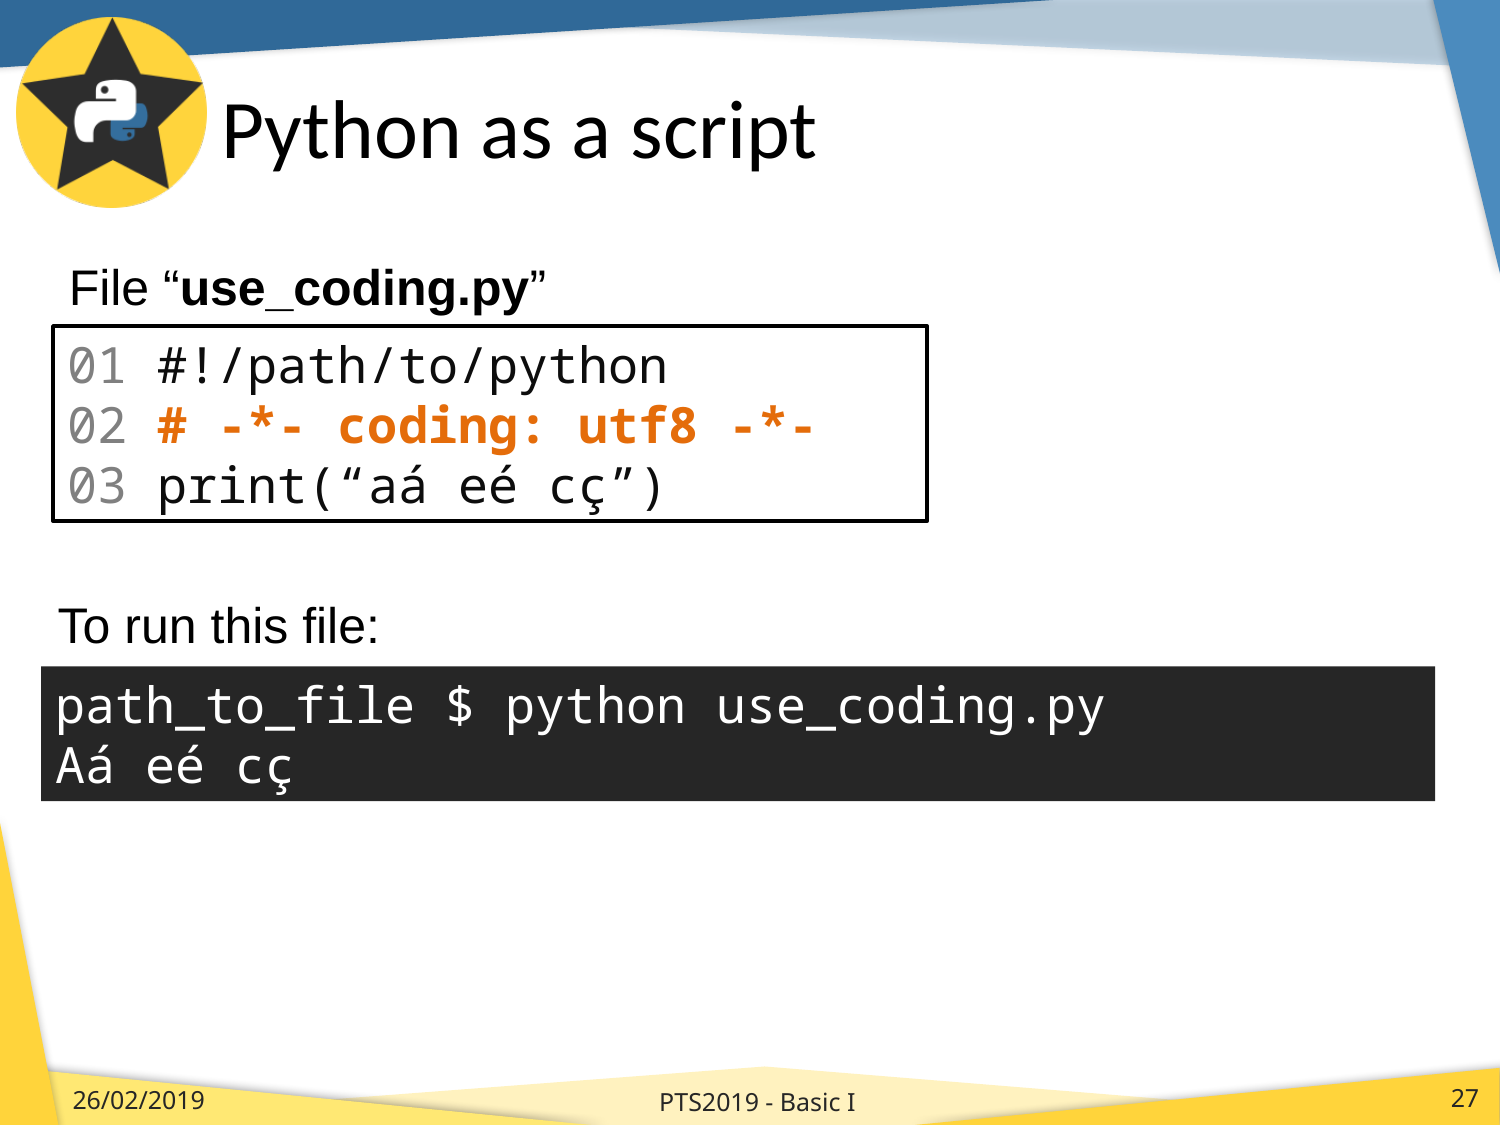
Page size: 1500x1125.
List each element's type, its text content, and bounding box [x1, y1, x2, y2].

picture [16, 17, 207, 208]
title Python as a script [206, 66, 1425, 185]
text_box File “use_coding.py” [54, 247, 562, 323]
text_box path_to_file $ python use_coding.py Aá eé cç [39, 664, 1437, 803]
footer PTS2019 - Basic I [520, 1071, 995, 1125]
text_box 01 #!/path/to/python 02 # -*- coding: utf8 -*- 03 print(“aá eé cç”) [51, 324, 929, 523]
text_box To run this file: [42, 586, 396, 661]
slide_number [57, 1082, 408, 1118]
slide_number 27 [1144, 1082, 1495, 1118]
